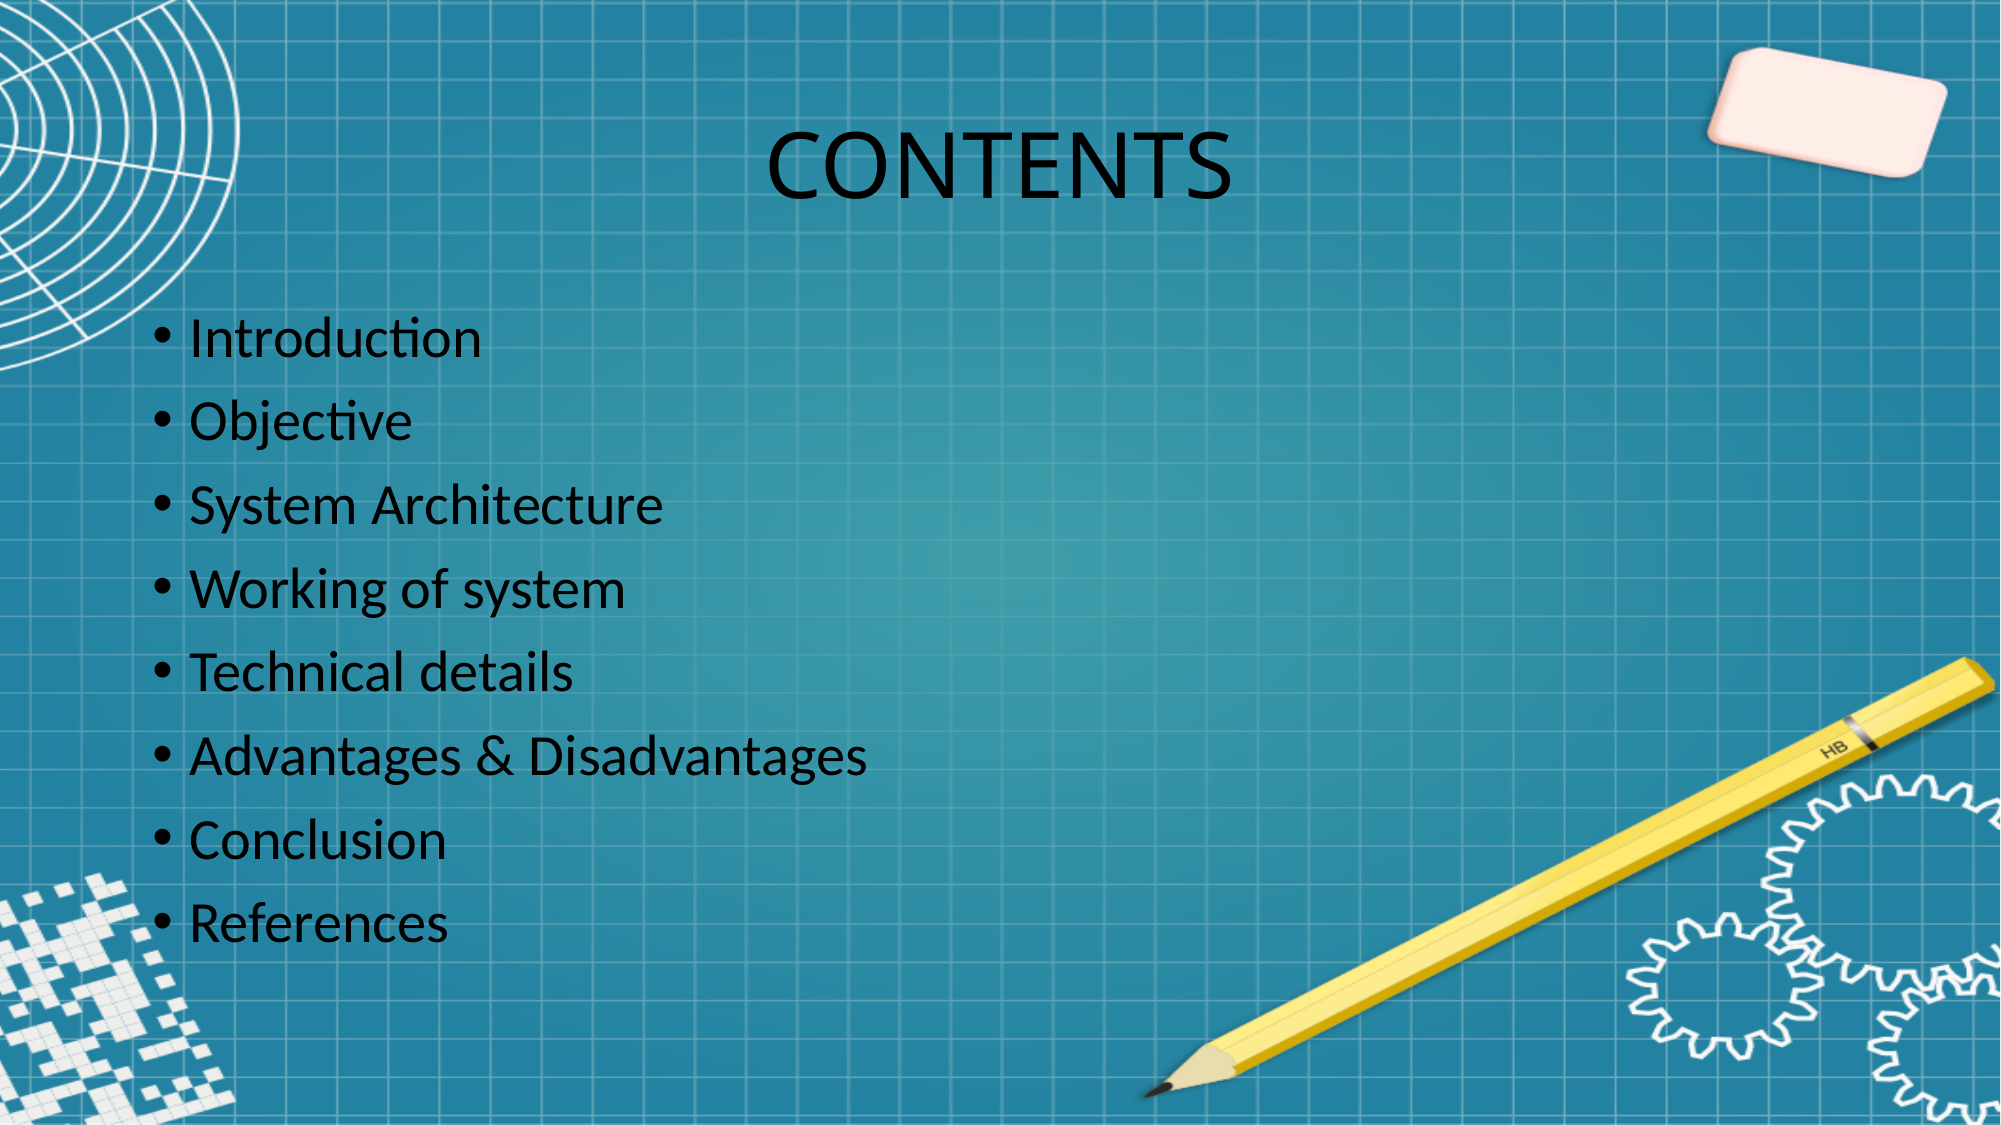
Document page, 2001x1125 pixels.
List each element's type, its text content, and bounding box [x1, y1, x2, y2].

picture [0, 0, 2001, 1125]
text_box CONTENTS [137, 59, 1863, 278]
text_box Introduction Objective System Architecture Working of system Technical details Advantages & Disadvantages Conclusion References [137, 299, 1863, 1014]
